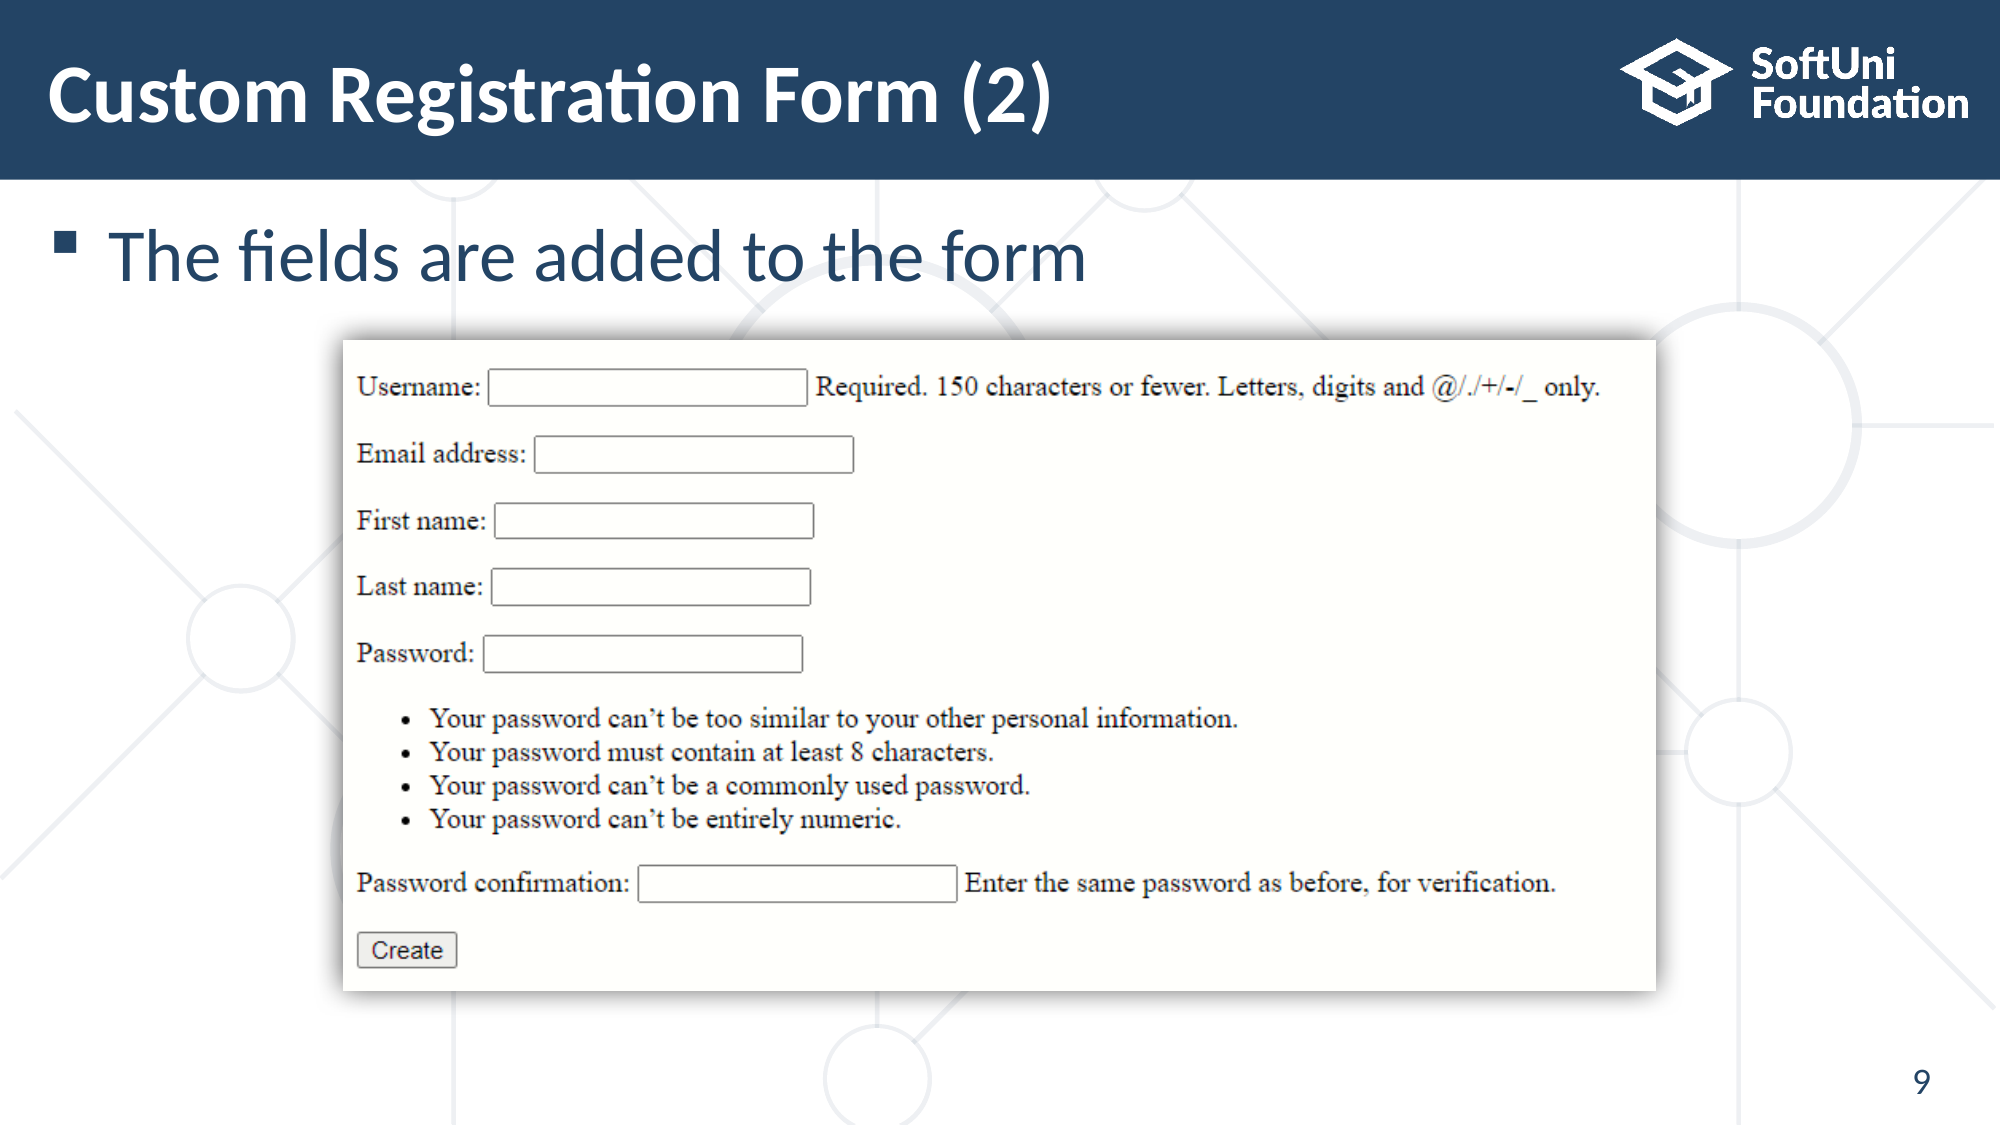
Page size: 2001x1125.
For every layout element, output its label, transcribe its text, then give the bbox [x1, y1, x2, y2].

title Custom Registration Form (2) [31, 16, 1968, 162]
slide_number 9 [1897, 1049, 1968, 1101]
list The fields are added to the form [31, 196, 1970, 1104]
picture [343, 340, 1657, 991]
